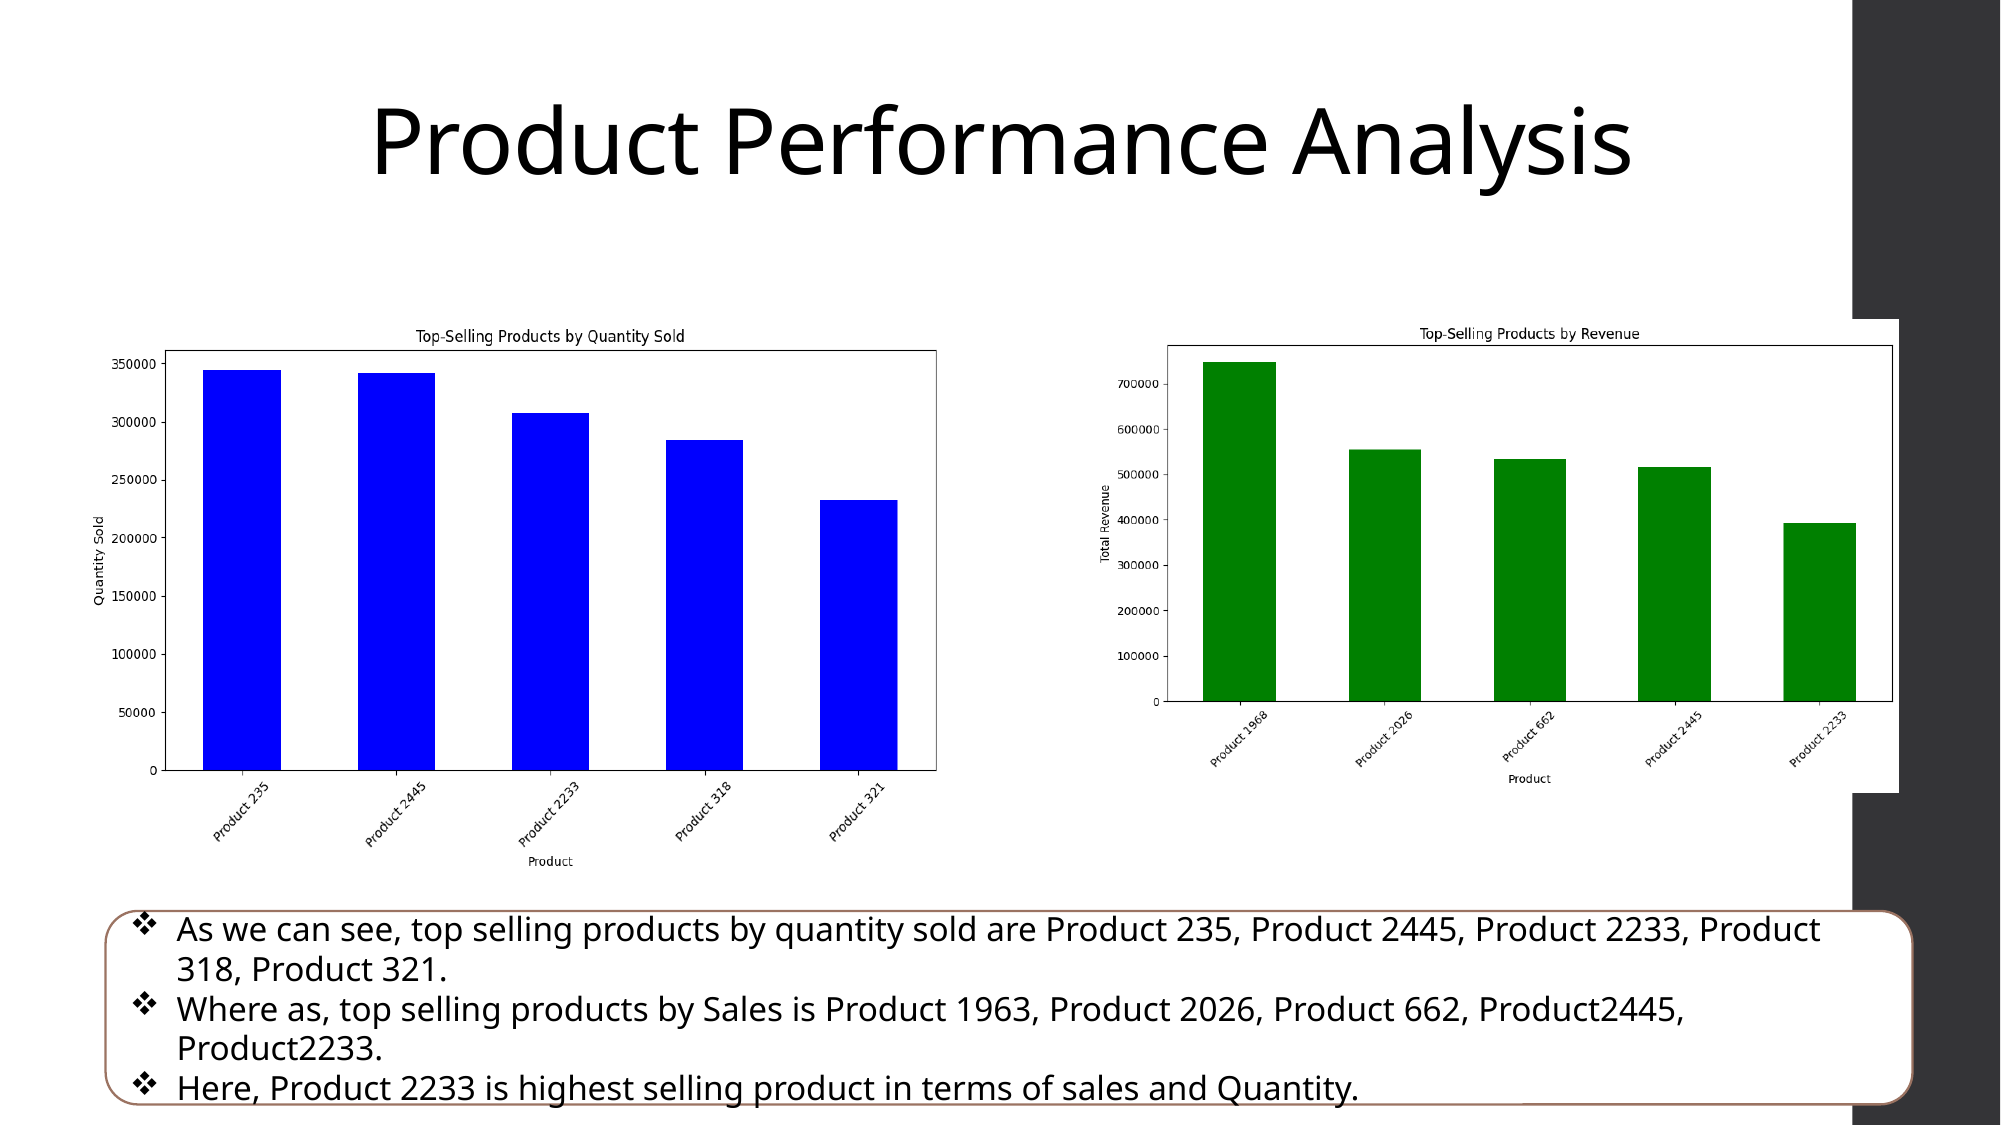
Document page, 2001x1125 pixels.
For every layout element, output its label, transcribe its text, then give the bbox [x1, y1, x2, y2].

text_box As we can see, top selling products by quantity sold are Product 235, Product 2445, Product 2233, Product 318, Product 321. Where as, top selling products by Sales is Product 1963, Product 2026, Product 662, Product2445, Product2233. Here, Product 2233 is highest selling product in terms of sales and Quantity. [104, 909, 1914, 1106]
title Product Performance Analysis [206, 60, 1797, 202]
picture [1091, 319, 1899, 794]
picture [85, 319, 943, 878]
